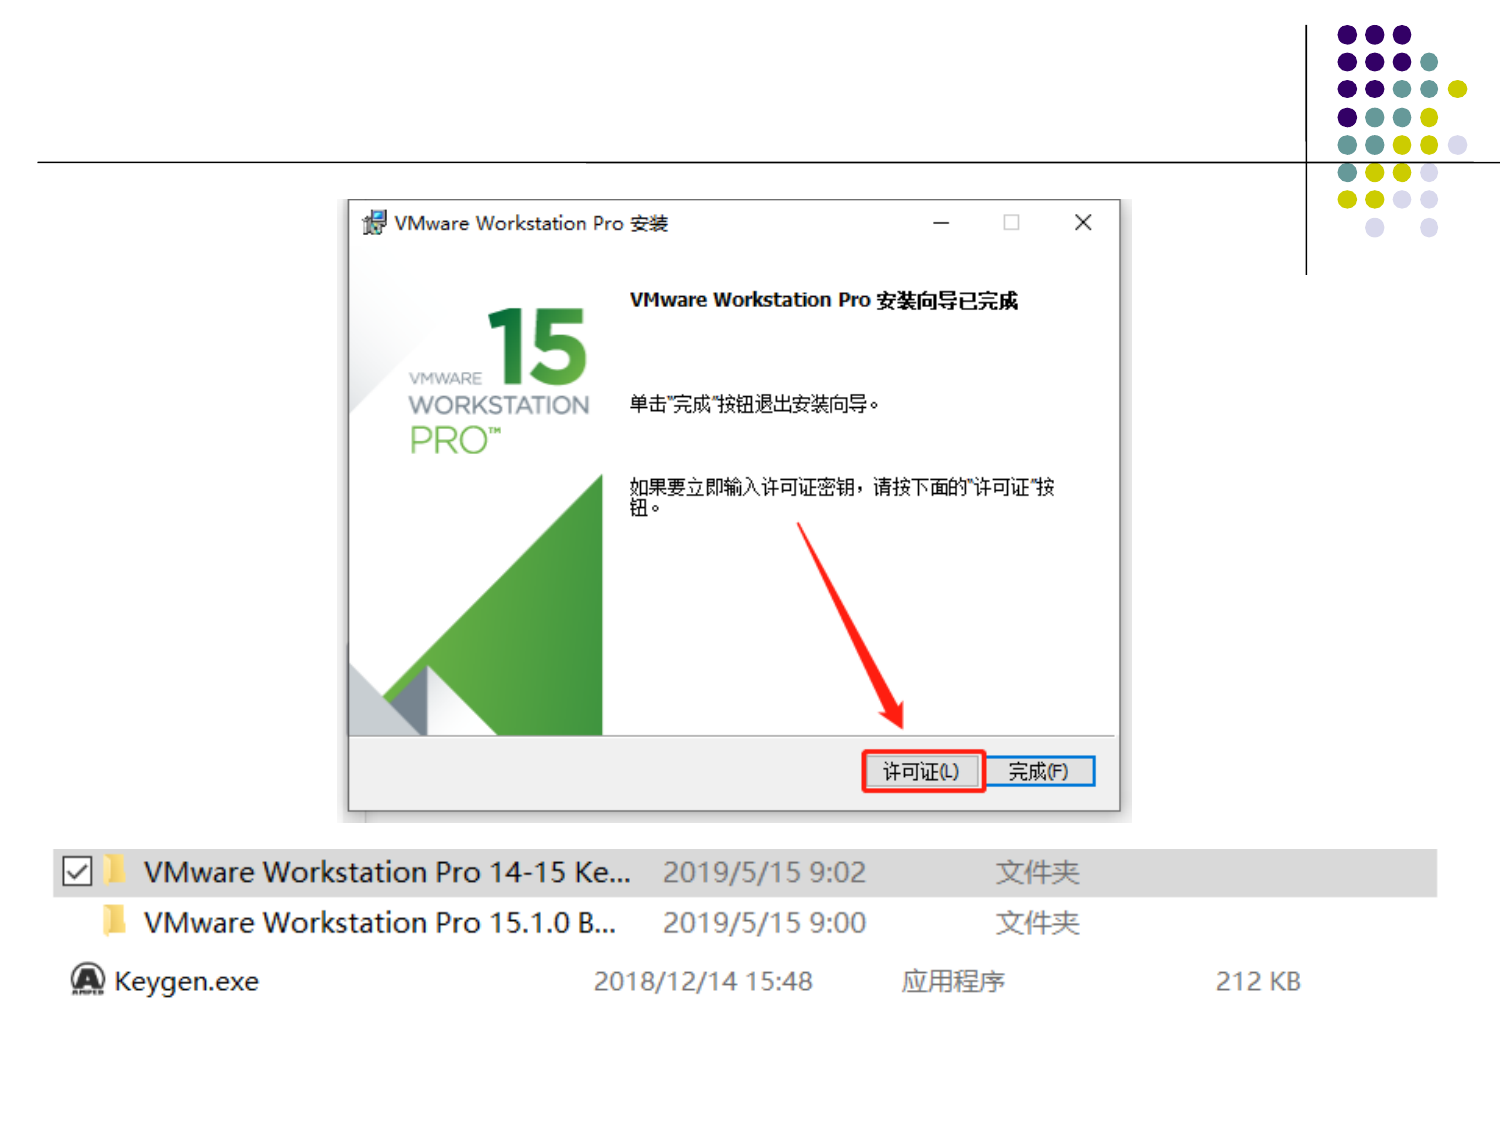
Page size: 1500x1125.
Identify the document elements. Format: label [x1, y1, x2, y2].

list [337, 199, 1132, 824]
picture [49, 955, 1500, 1001]
picture [37, 849, 1500, 951]
